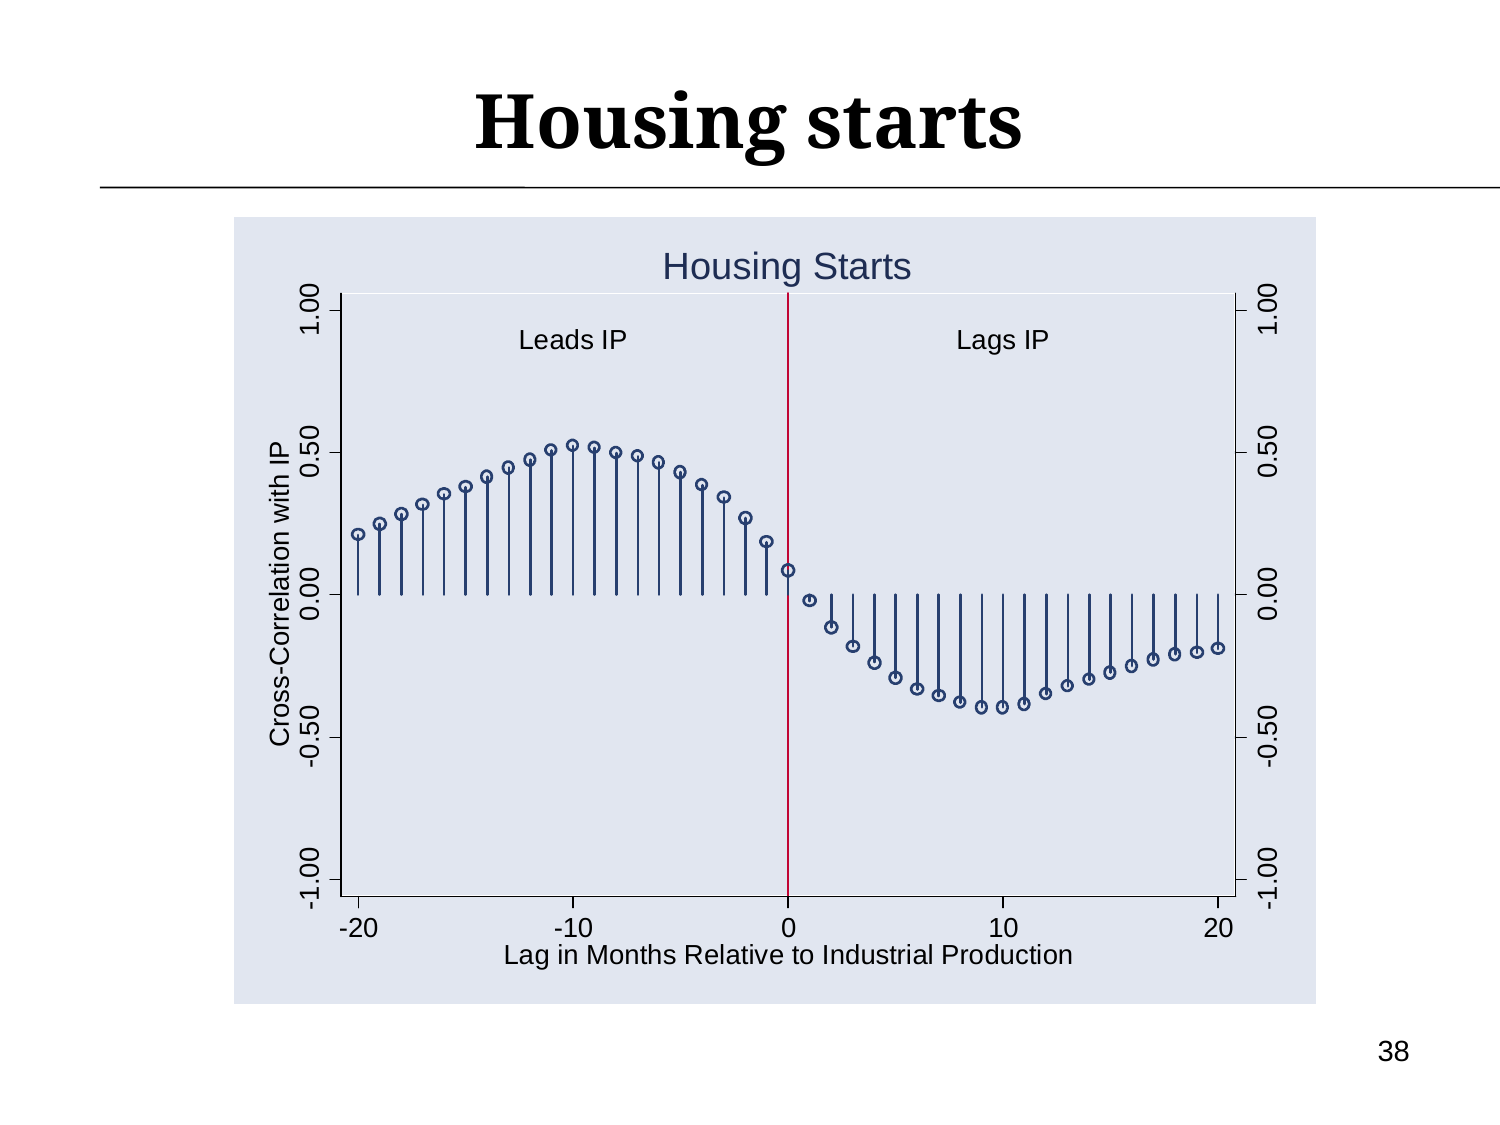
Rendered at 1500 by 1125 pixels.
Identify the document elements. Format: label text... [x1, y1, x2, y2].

slide_number 38 [1074, 1024, 1426, 1103]
picture [224, 207, 1325, 1014]
title Housing starts [74, 49, 1426, 188]
